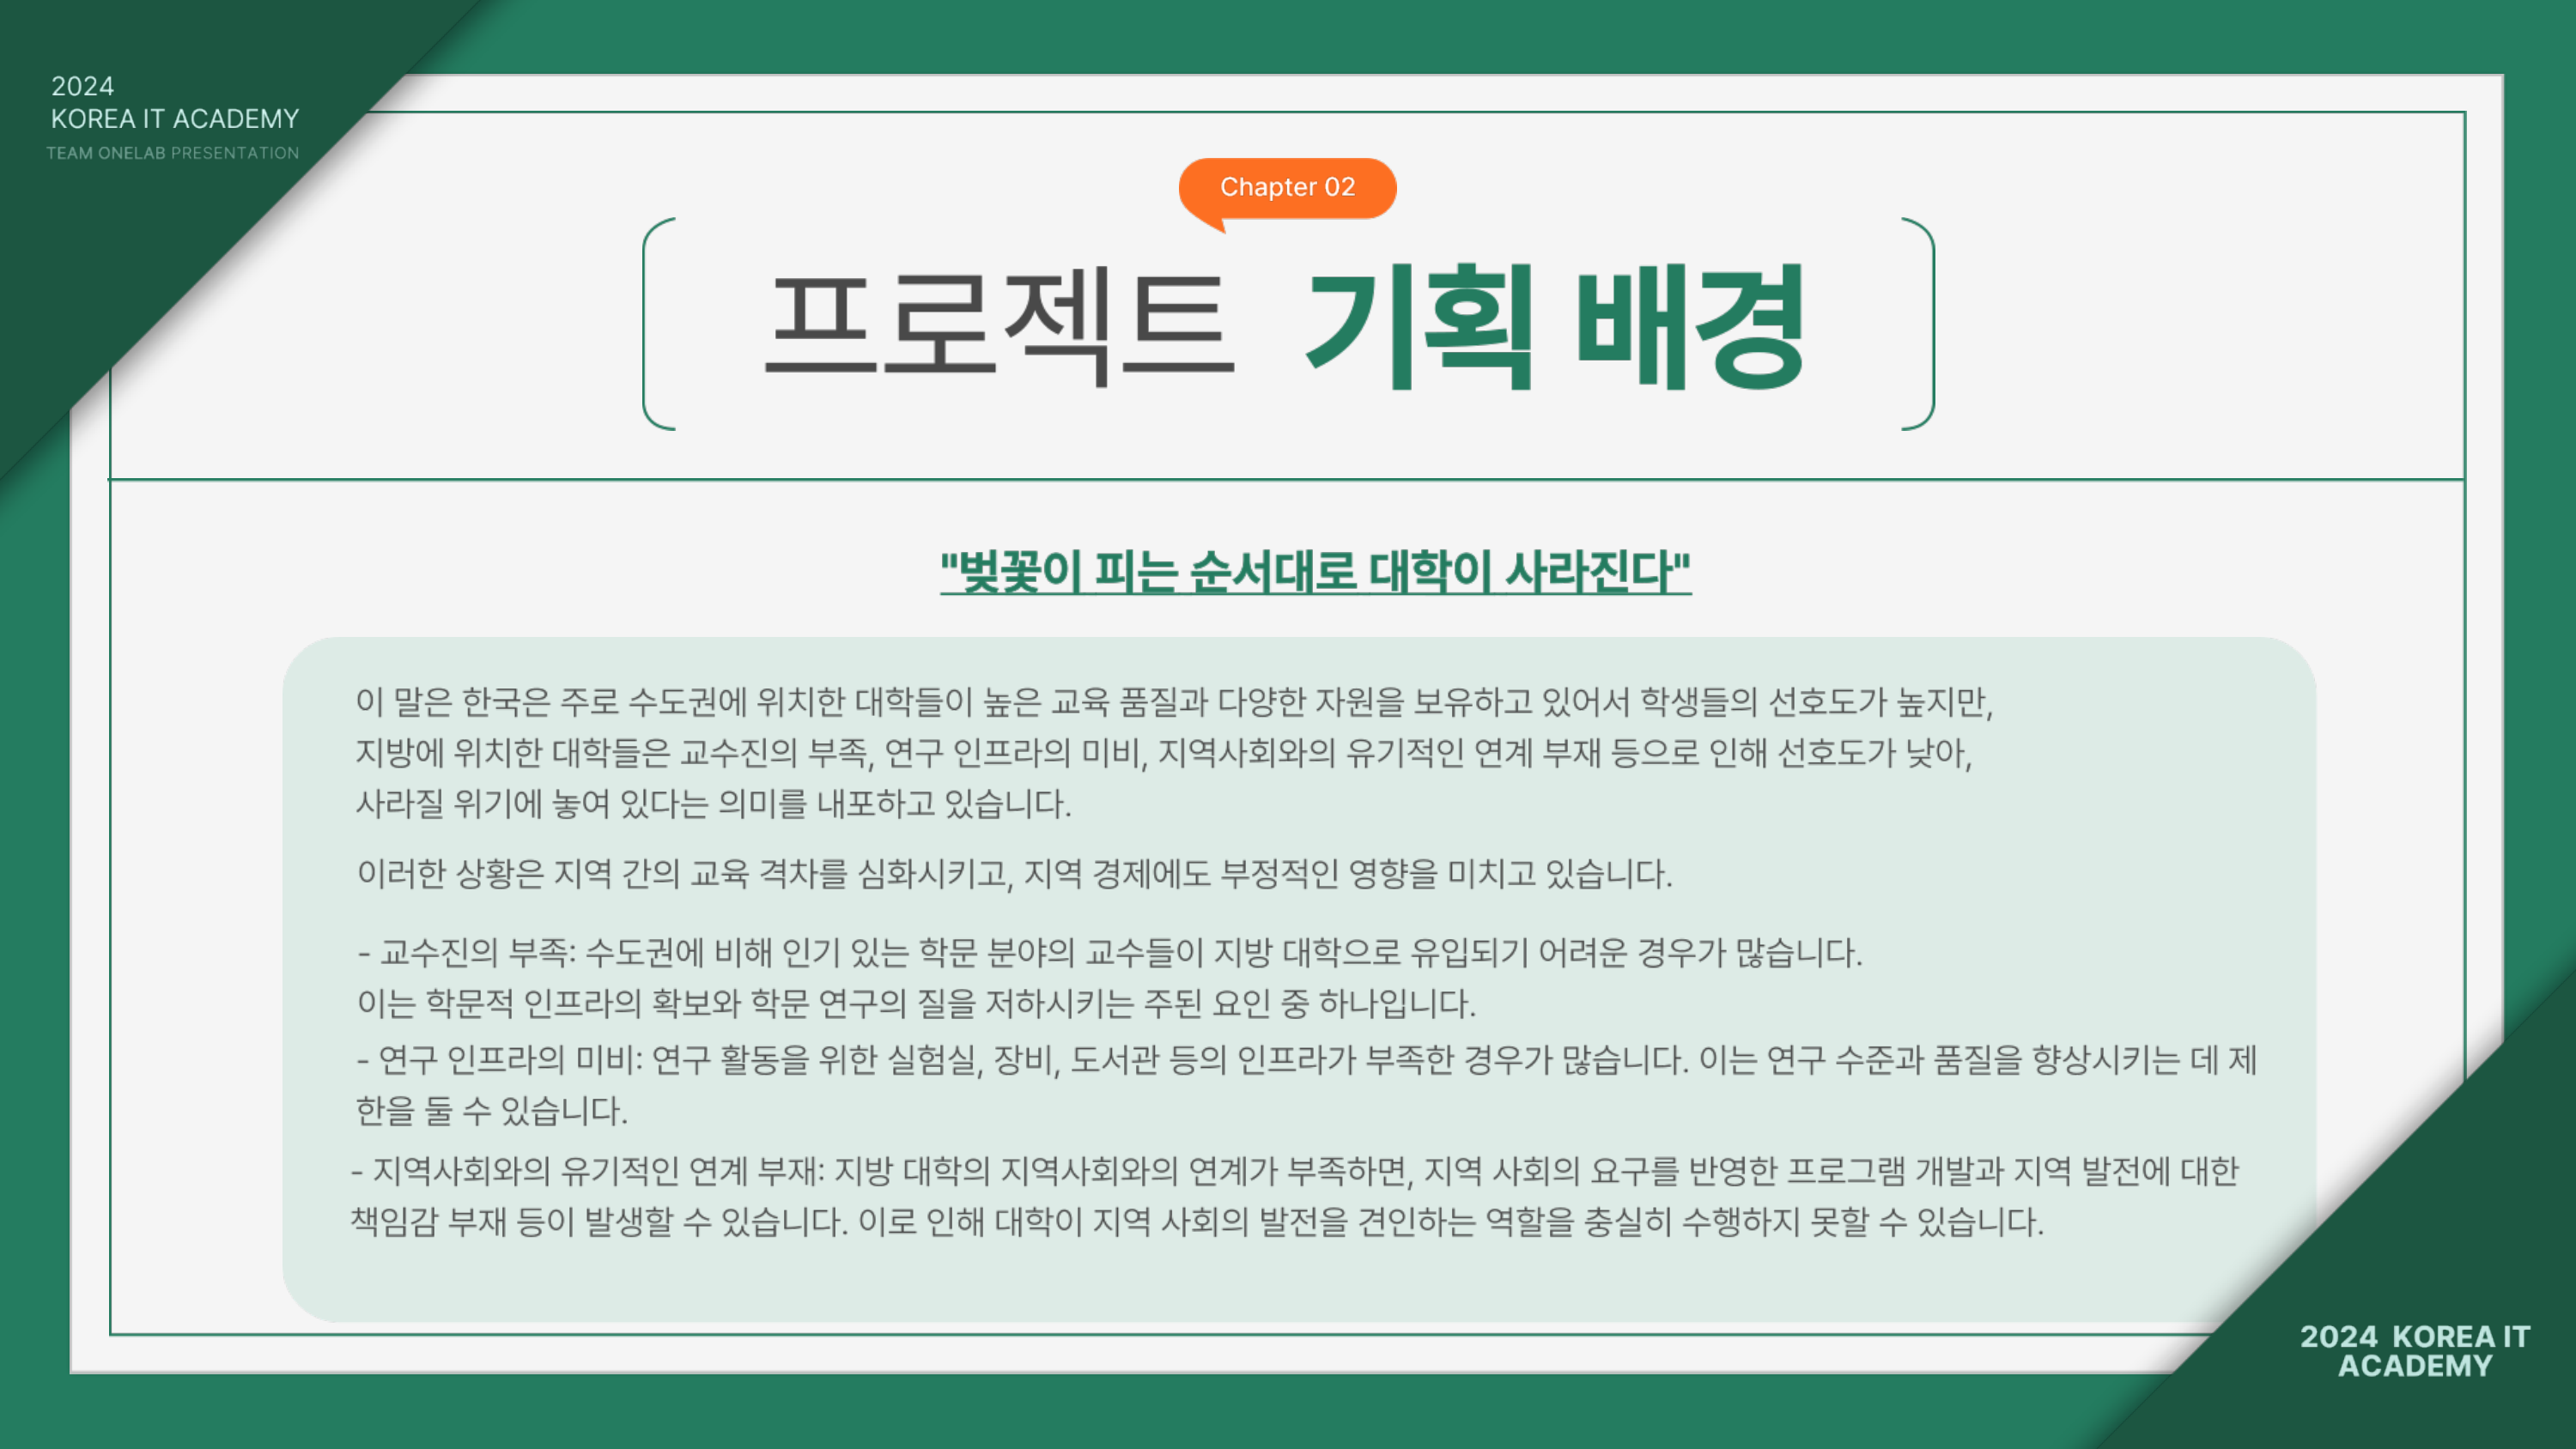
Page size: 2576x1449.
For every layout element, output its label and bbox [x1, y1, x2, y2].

text_box [106, 478, 2464, 482]
text_box [70, 658, 2018, 1374]
text_box [1179, 157, 1397, 201]
text_box [0, 0, 555, 515]
text_box [109, 658, 2018, 1337]
text_box [557, 74, 2506, 878]
picture [2237, 1309, 2576, 1410]
text_box [557, 111, 2467, 479]
picture [339, 665, 2290, 1280]
picture [490, 160, 2055, 478]
picture [39, 59, 325, 181]
text_box [2060, 492, 2467, 878]
picture [0, 482, 2233, 1449]
picture [555, 0, 2576, 879]
text_box [2022, 879, 2576, 1449]
text_box [283, 637, 2318, 1324]
